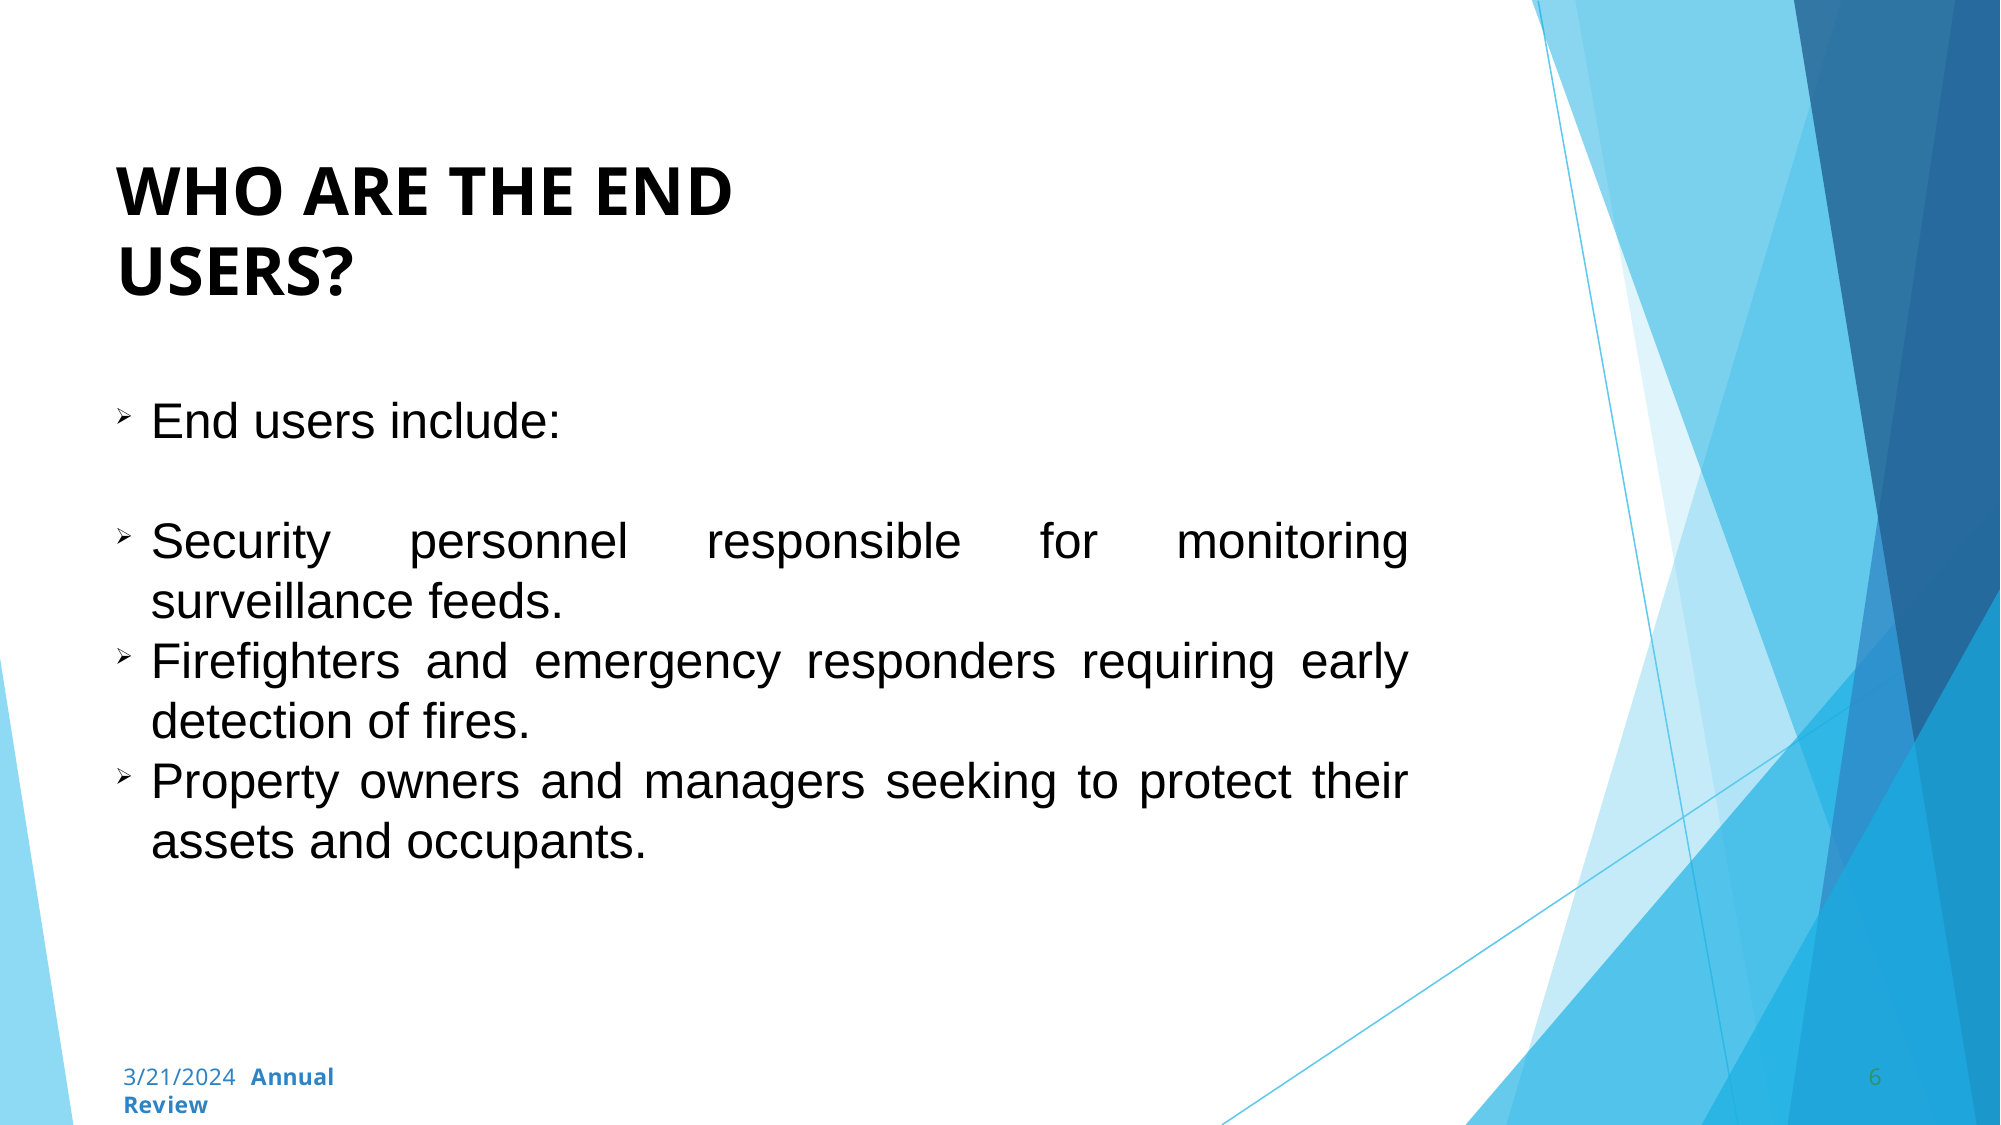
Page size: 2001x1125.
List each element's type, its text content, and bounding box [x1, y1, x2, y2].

text_box 3/21/2024 Annual Review [121, 1093, 417, 1118]
slide_number <number> [1862, 1061, 1888, 1125]
title WHO ARE THE END USERS? [114, 146, 938, 337]
text_box End users include: Security personnel responsible for monitoring surveillance feeds. Firefighters and emergency responders requiring early detection of fires. Property owners and managers seeking to protect their assets and occupants. [100, 381, 1425, 843]
picture [118, 1012, 477, 1093]
